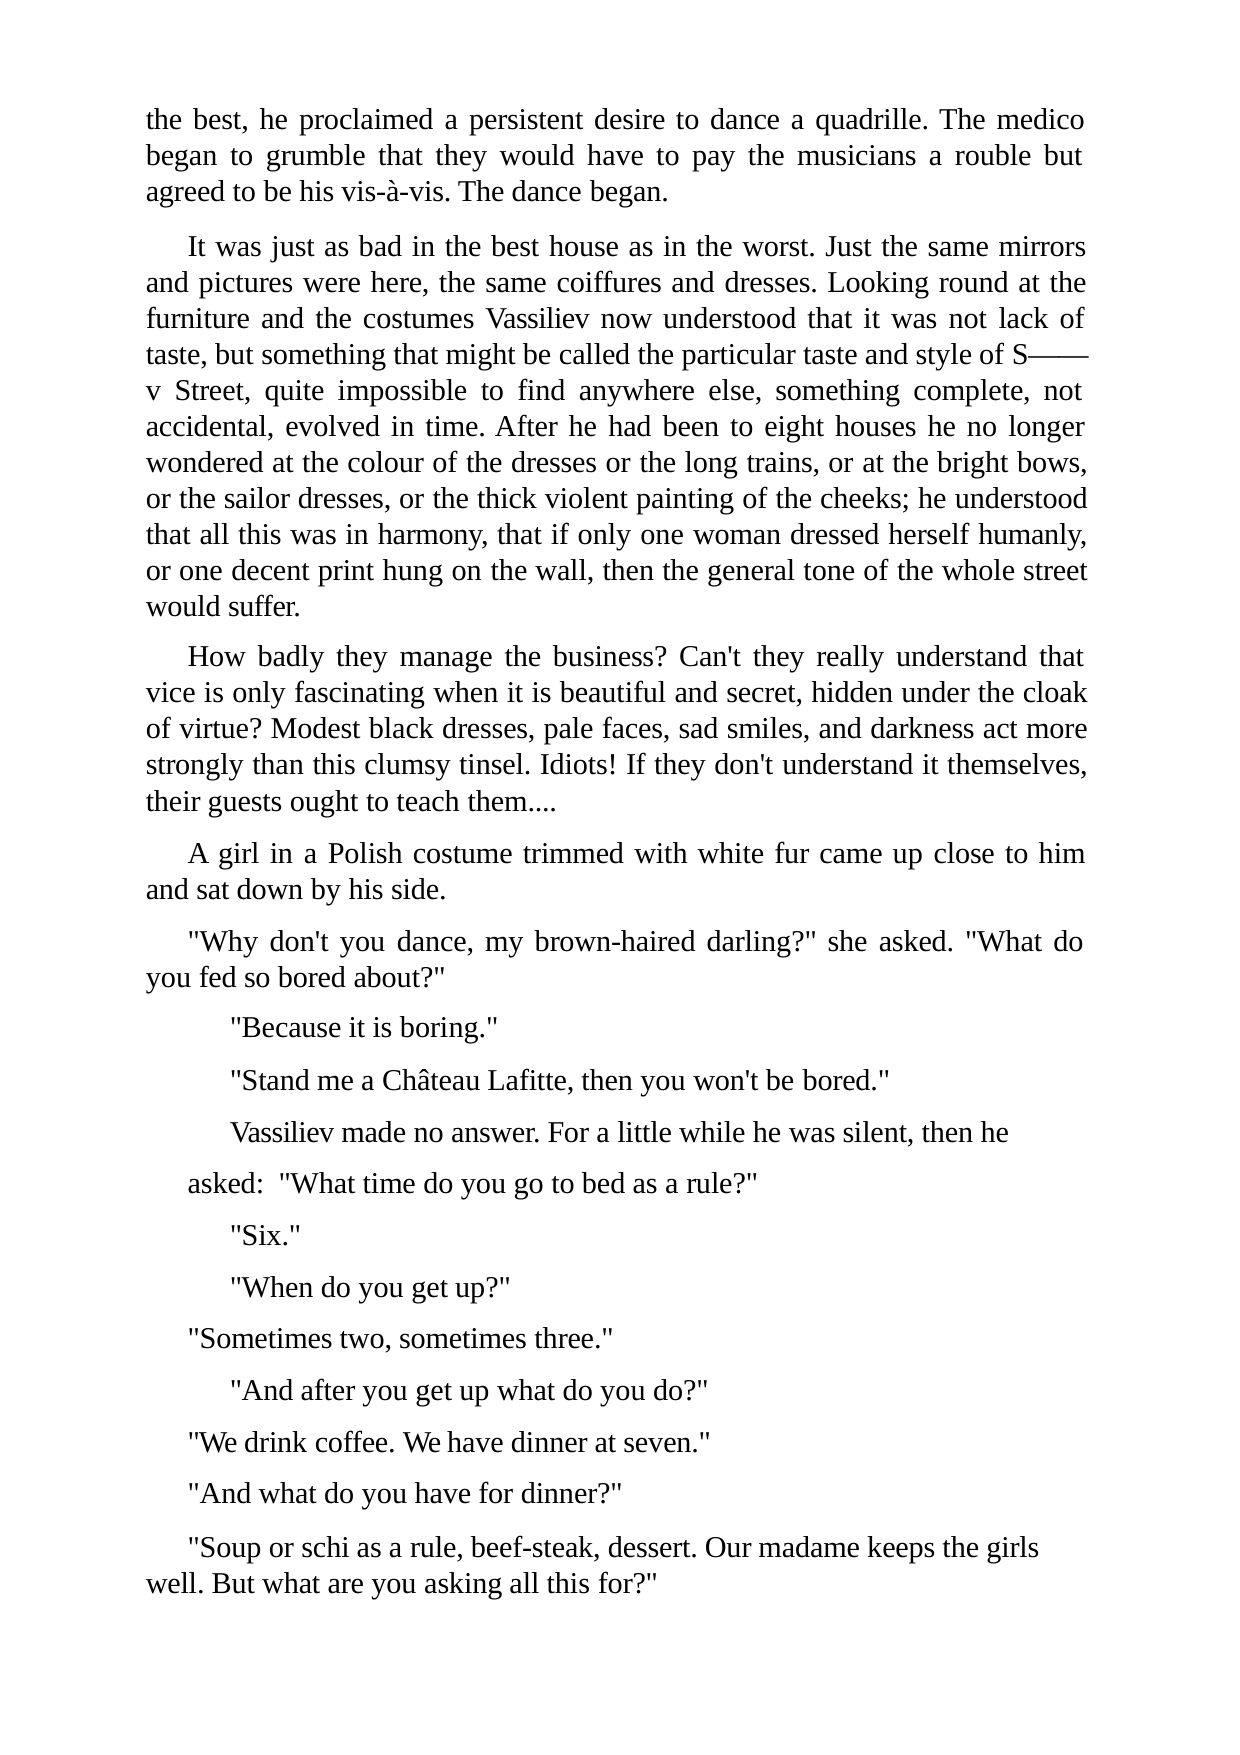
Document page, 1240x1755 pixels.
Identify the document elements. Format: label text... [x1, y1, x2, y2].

text_box the best, he proclaimed a persistent desire to dance a quadrille. The medico began to grumble that they would have to pay the musicians a rouble but agreed to be his vis-à-vis. The dance began. It was just as bad in the best house as in the worst. Just the same mirrors and pictures were here, the same coiffures and dresses. Looking round at the furniture and the costumes Vassiliev now understood that it was not lack of taste, but something that might be called the particular taste and style of S—— v Street, quite impossible to find anywhere else, something complete, not accidental, evolved in time. After he had been to eight houses he no longer wondered at the colour of the dresses or the long trains, or at the bright bows, or the sailor dresses, or the thick violent painting of the cheeks; he understood that all this was in harmony, that if only one woman dressed herself humanly, or one decent print hung on the wall, then the general tone of the whole street would suffer. How badly they manage the business? Can't they really understand that vice is only fascinating when it is beautiful and secret, hidden under the cloak of virtue? Modest black dresses, pale faces, sad smiles, and darkness act more strongly than this clumsy tinsel. Idiots! If they don't understand it themselves, their guests ought to teach them.... A girl in a Polish costume trimmed with white fur came up close to him and sat down by his side. "Why don't you dance, my brown-haired darling?" she asked. "What do you fed so bored about?" "Because it is boring." "Stand me a Château Lafitte, then you won't be bored." Vassiliev made no answer. For a little while he was silent, then he asked: "What time do you go to bed as a rule?" "Six." "When do you get up?" "Sometimes two, sometimes three." "And after you get up what do you do?" "We drink coffee. We have dinner at seven." "And what do you have for dinner?" "Soup or schi as a rule, beef-steak, dessert. Our madame keeps the girls well. But what are you asking all this for?" [143, 98, 1097, 1600]
